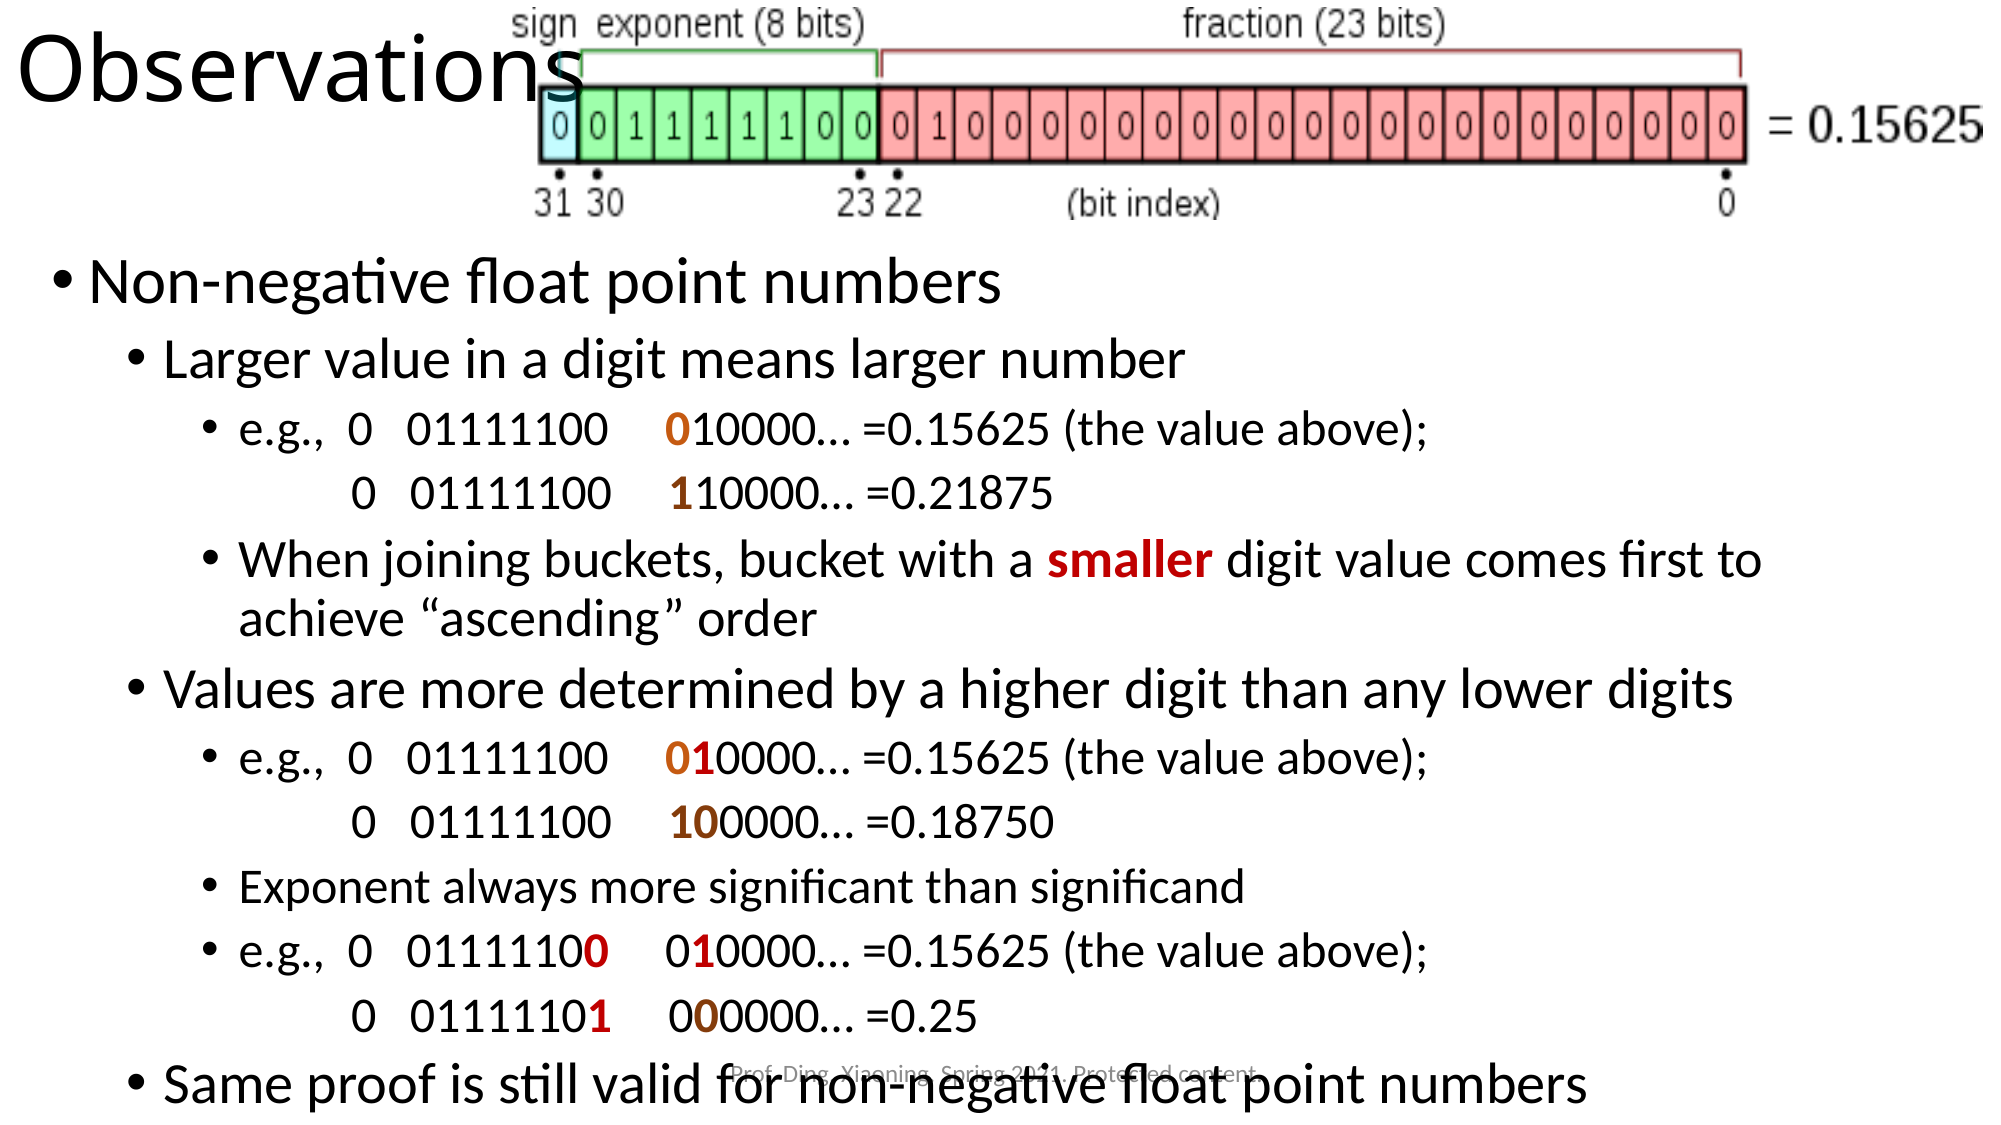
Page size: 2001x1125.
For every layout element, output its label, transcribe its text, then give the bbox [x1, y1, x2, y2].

picture [505, 7, 1983, 220]
title Observations [0, 0, 1725, 152]
footer Prof. Ding, Xiaoning. Spring 2021. Protected content. [662, 1042, 1338, 1103]
list Non-negative float point numbers Larger value in a digit means larger number e.g., 0 01111100 010000… =0.15625 (the value above); 0 01111100 110000… =0.21875 When joining buckets, bucket with a smaller digit value comes first to achieve “ascending” order Values are more determined by a higher digit than any lower digits e.g., 0 01111100 010000… =0.15625 (the value above); 0 01111100 100000… =0.18750 Exponent always more significant than significand e.g., 0 01111100 010000… =0.15625 (the value above); 0 01111101 000000… =0.25 Same proof is still valid for non-negative float point numbers [35, 238, 1930, 1079]
